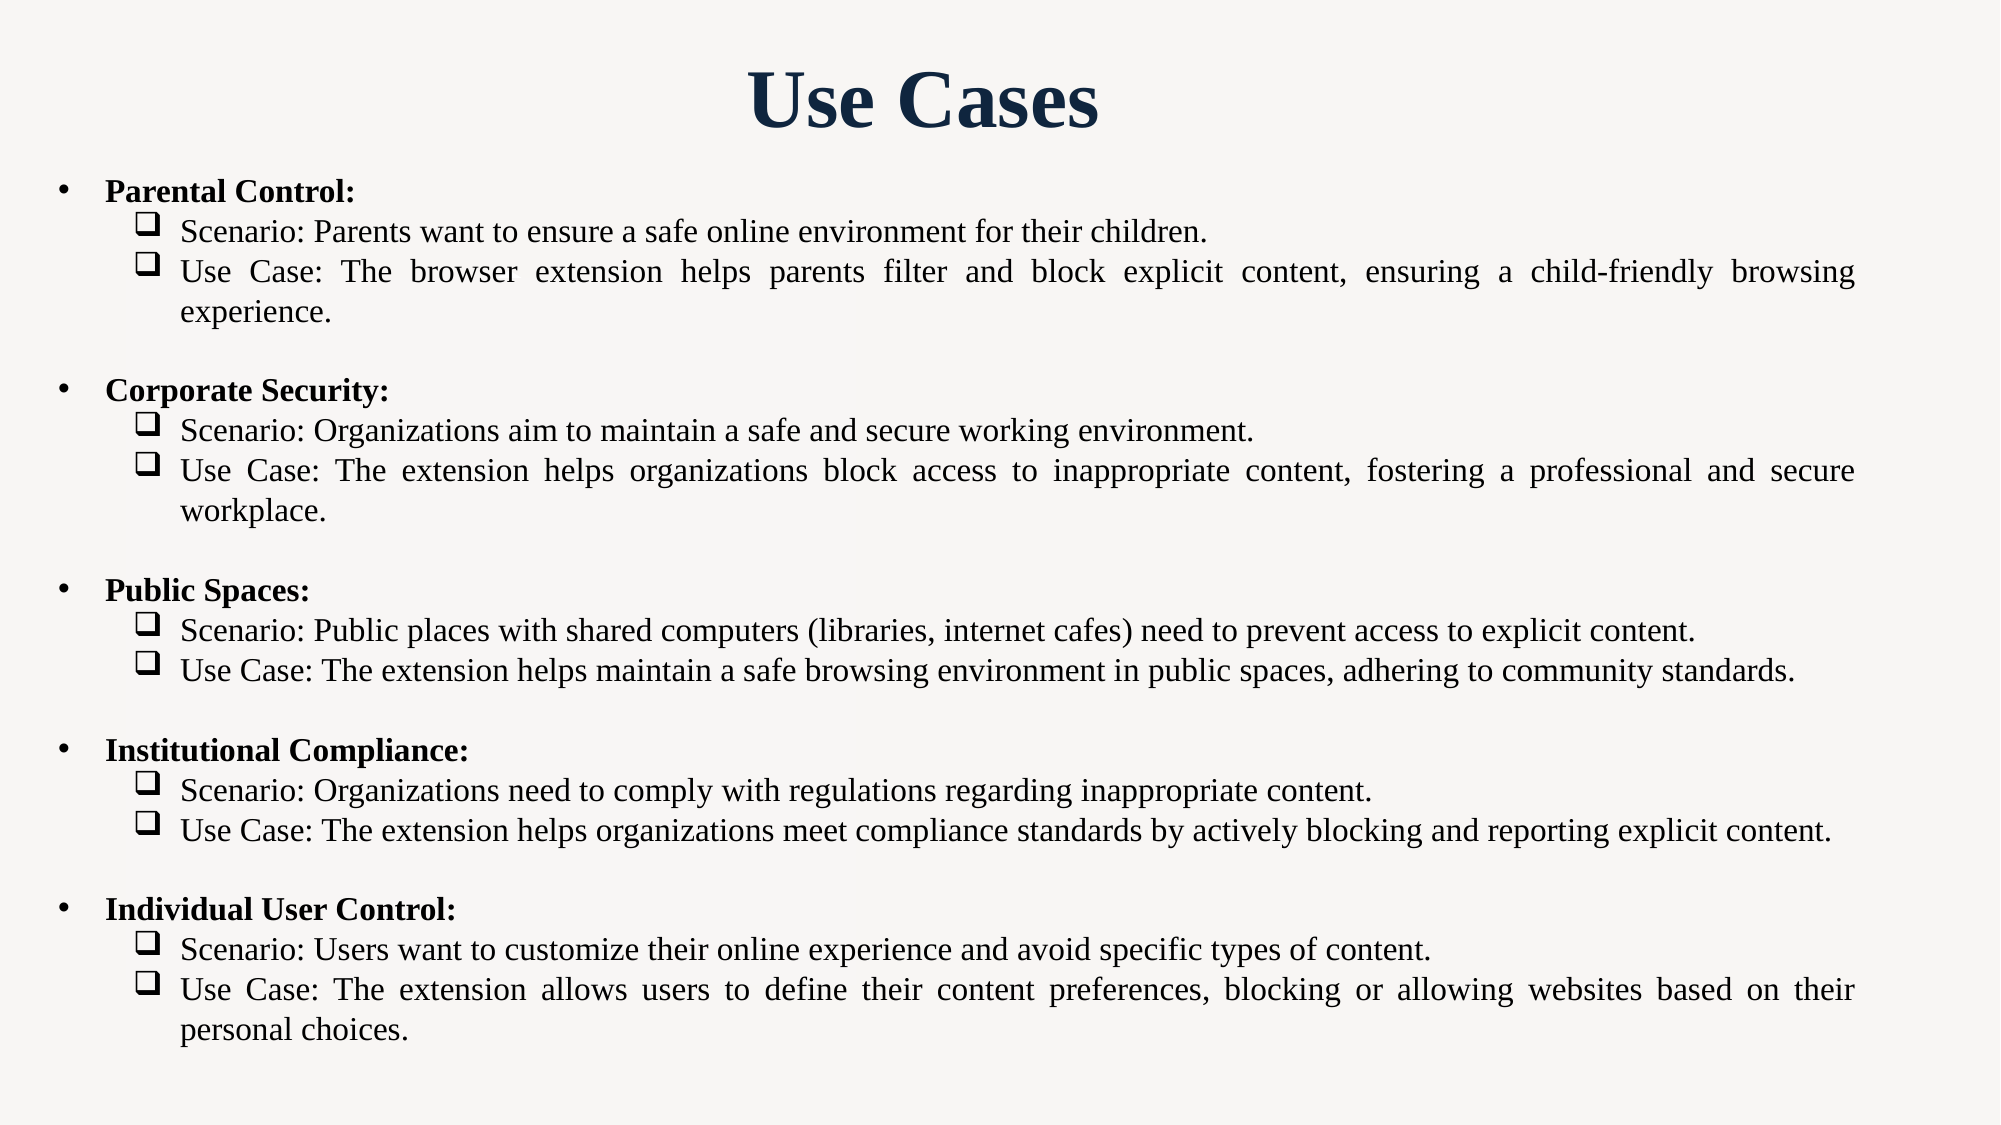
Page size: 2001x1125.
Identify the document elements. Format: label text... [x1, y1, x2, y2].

text_box Parental Control: Scenario: Parents want to ensure a safe online environment for their children. Use Case: The browser extension helps parents filter and block explicit content, ensuring a child-friendly browsing experience. Corporate Security: Scenario: Organizations aim to maintain a safe and secure working environment. Use Case: The extension helps organizations block access to inappropriate content, fostering a professional and secure workplace. Public Spaces: Scenario: Public places with shared computers (libraries, internet cafes) need to prevent access to explicit content. Use Case: The extension helps maintain a safe browsing environment in public spaces, adhering to community standards. Institutional Compliance: Scenario: Organizations need to comply with regulations regarding inappropriate content. Use Case: The extension helps organizations meet compliance standards by actively blocking and reporting explicit content. Individual User Control: Scenario: Users want to customize their online experience and avoid specific types of content. Use Case: The extension allows users to define their content preferences, blocking or allowing websites based on their personal choices. [43, 161, 1874, 1095]
title Use Cases [578, 38, 1268, 161]
